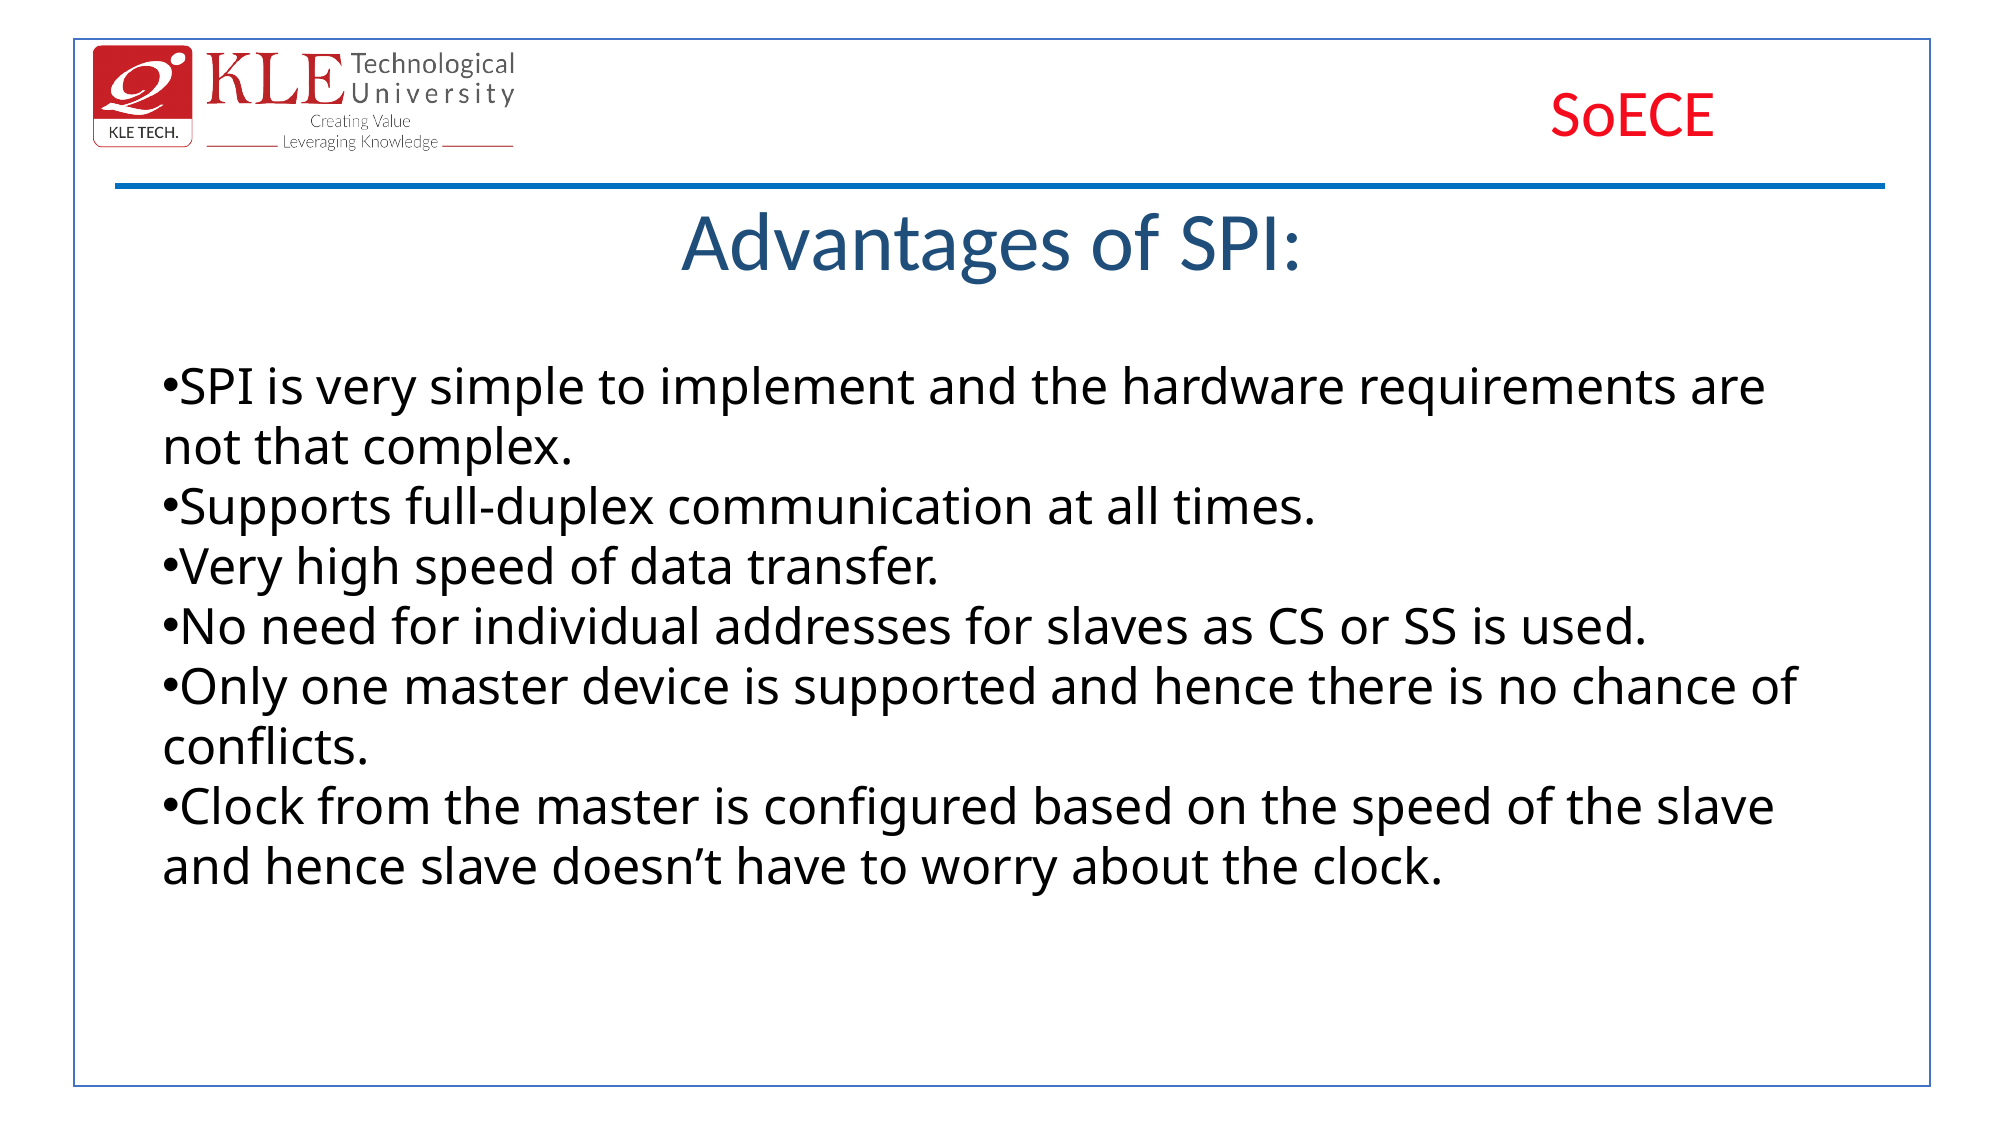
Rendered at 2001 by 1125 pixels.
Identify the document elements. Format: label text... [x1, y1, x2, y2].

text_box Advantages of SPI: [663, 179, 1342, 185]
title [74, 39, 1931, 1086]
text_box SPI is very simple to implement and the hardware requirements are not that complex. Supports full-duplex communication at all times. Very high speed of data transfer. No need for individual addresses for slaves as CS or SS is used. Only one master device is supported and hence there is no chance of conflicts. Clock from the master is configured based on the speed of the slave and hence slave doesn’t have to worry about the clock. [146, 346, 1853, 902]
picture [93, 39, 519, 153]
subtitle SoECE [1312, 71, 1955, 233]
text_box Advantages of SPI: [663, 198, 1342, 295]
